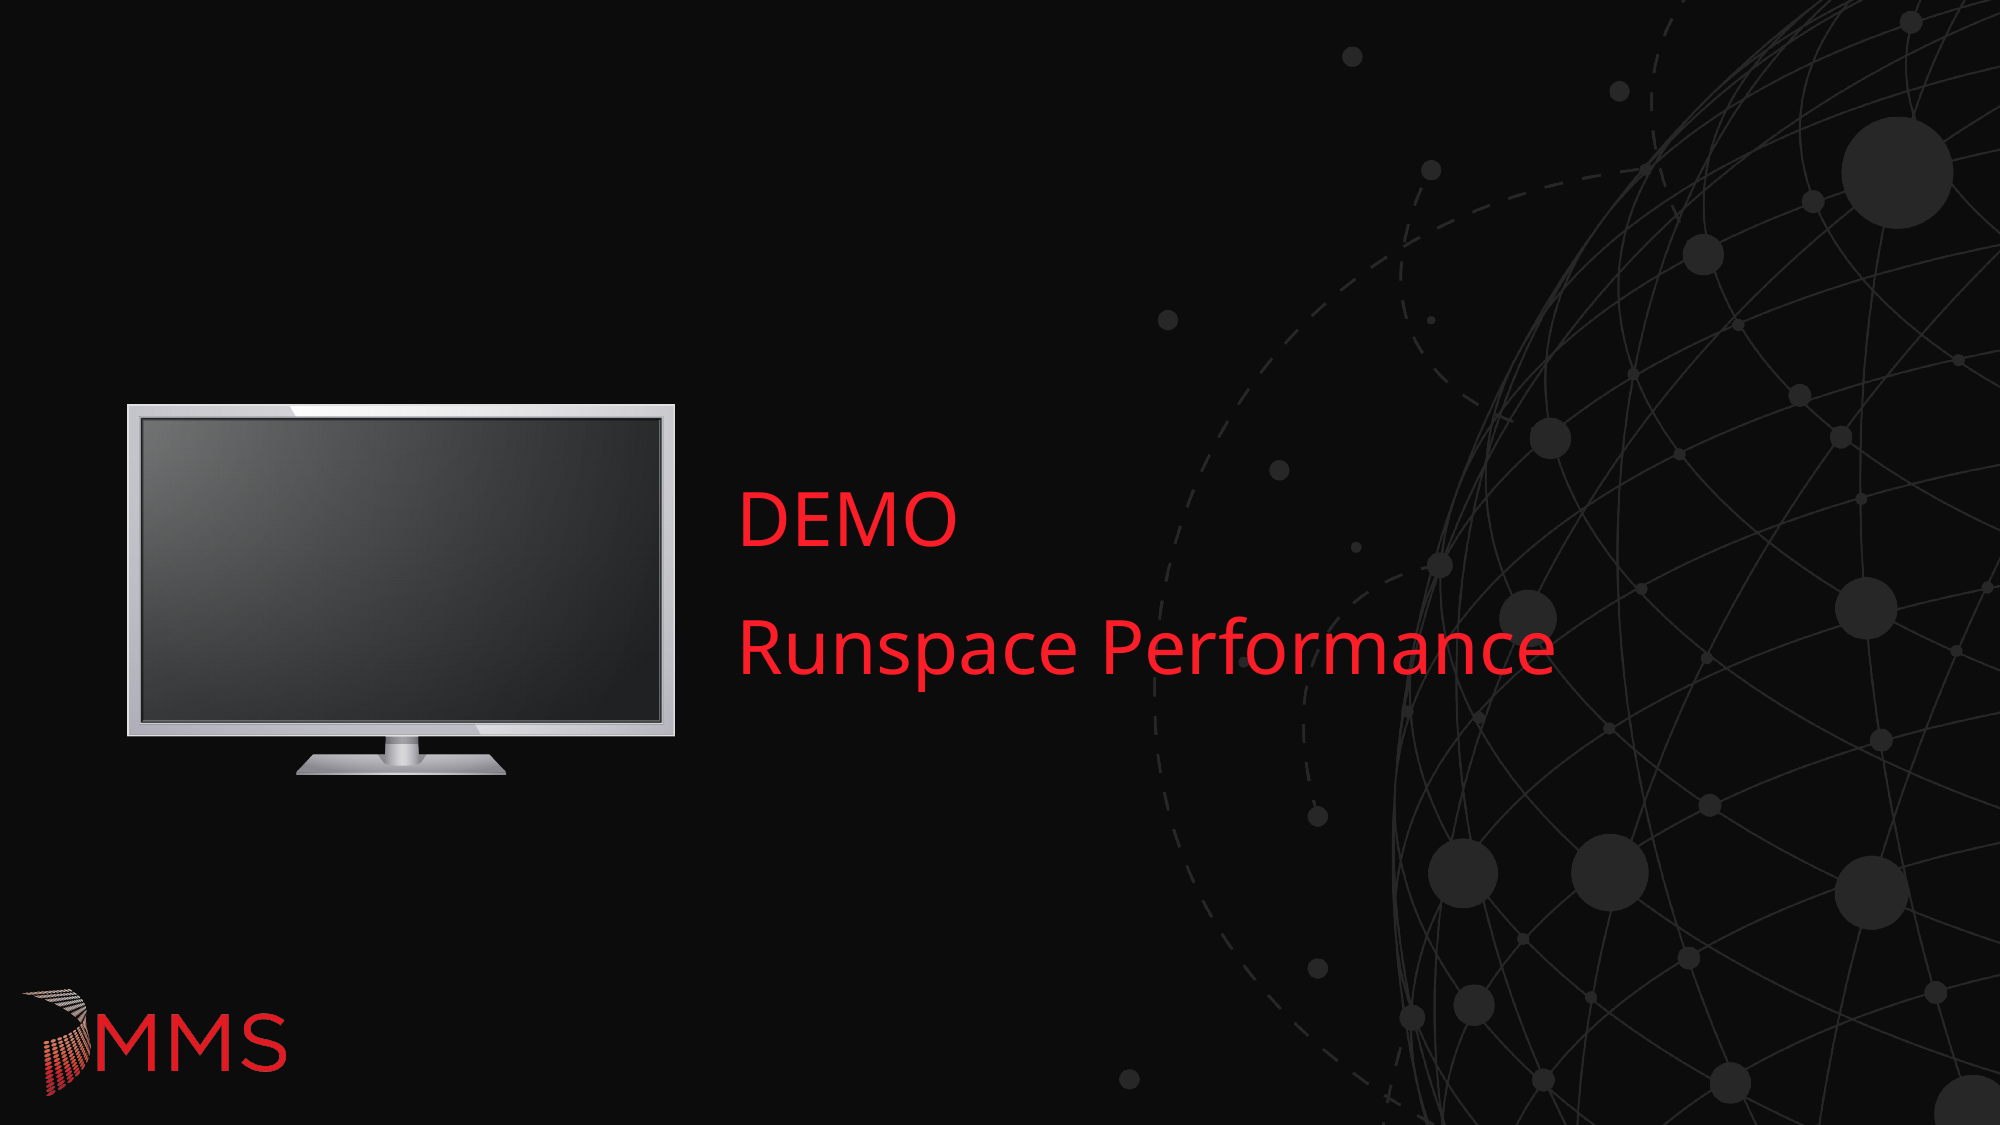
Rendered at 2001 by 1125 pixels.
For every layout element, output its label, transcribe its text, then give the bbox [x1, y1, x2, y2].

list DEMO Runspace Performance [721, 458, 1900, 706]
picture [127, 404, 675, 775]
picture [22, 989, 286, 1096]
picture [1119, 0, 2000, 1125]
